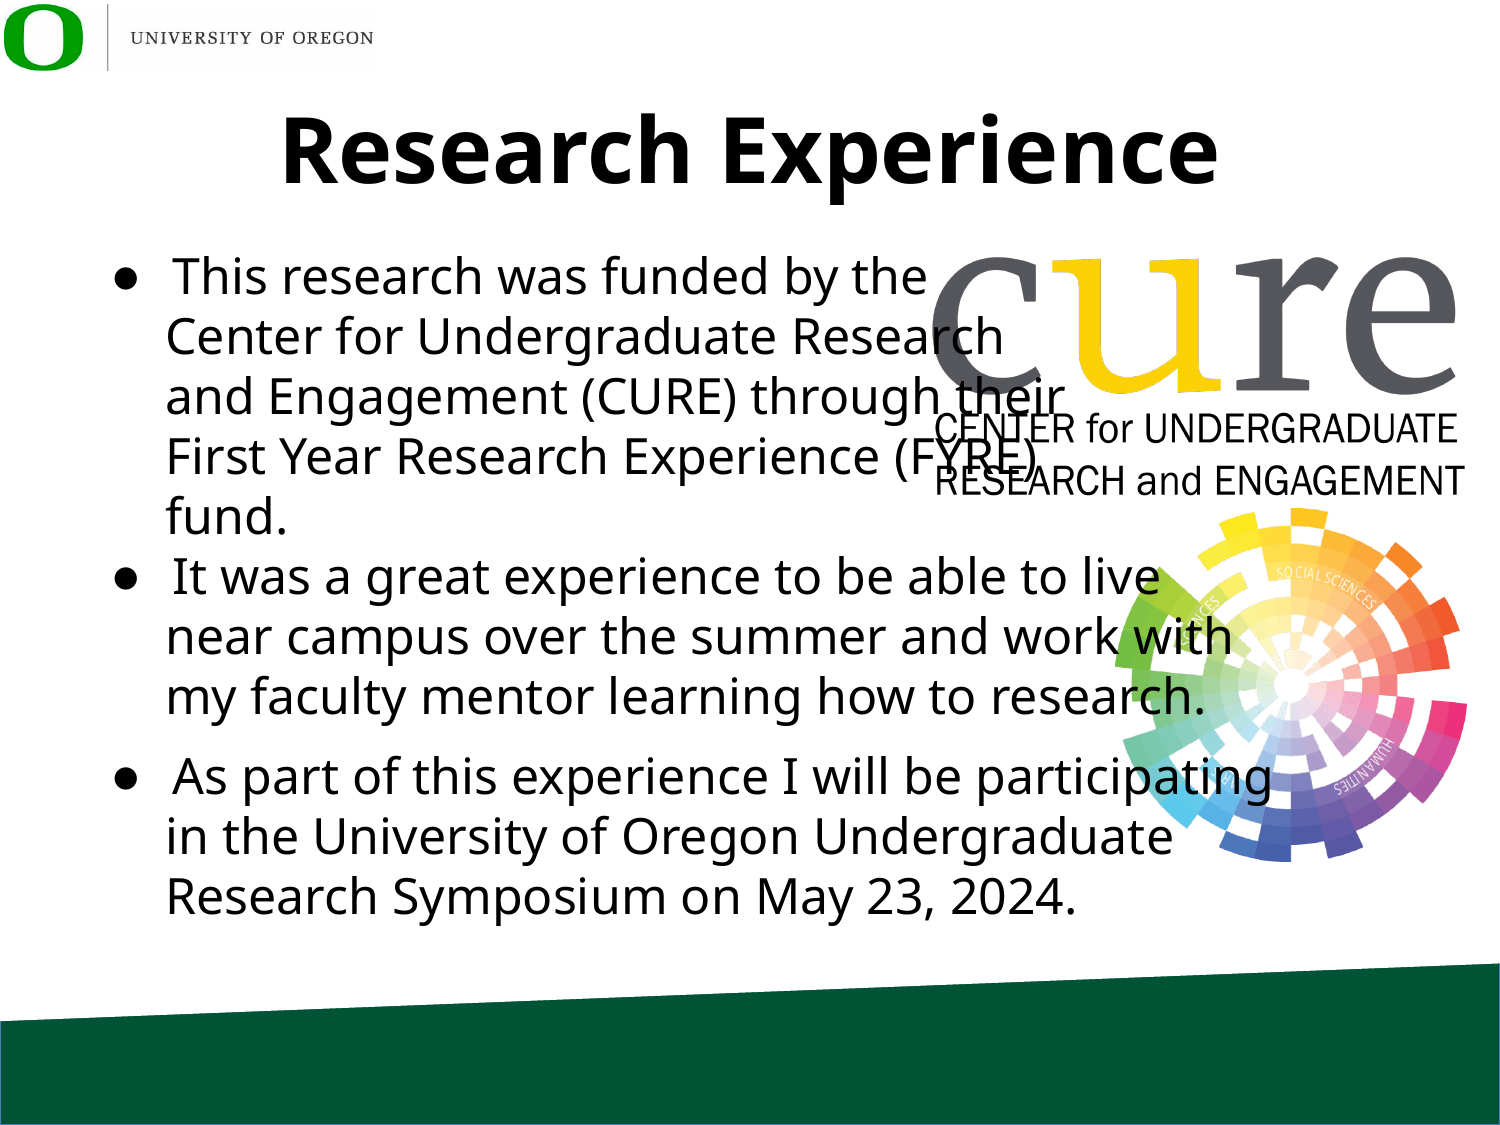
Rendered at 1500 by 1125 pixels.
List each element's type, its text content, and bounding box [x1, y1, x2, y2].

picture [923, 252, 1467, 863]
title Research Experience [9, 41, 1491, 253]
text_box This research was funded by the Center for Undergraduate Research and Engagement (CURE) through their First Year Research Experience (FYRE) fund. It was a great experience to be able to live near campus over the summer and work with my faculty mentor learning how to research. As part of this experience I will be participating in the University of Oregon Undergraduate Research Symposium on May 23, 2024. [75, 229, 1425, 862]
picture [4, 4, 373, 71]
